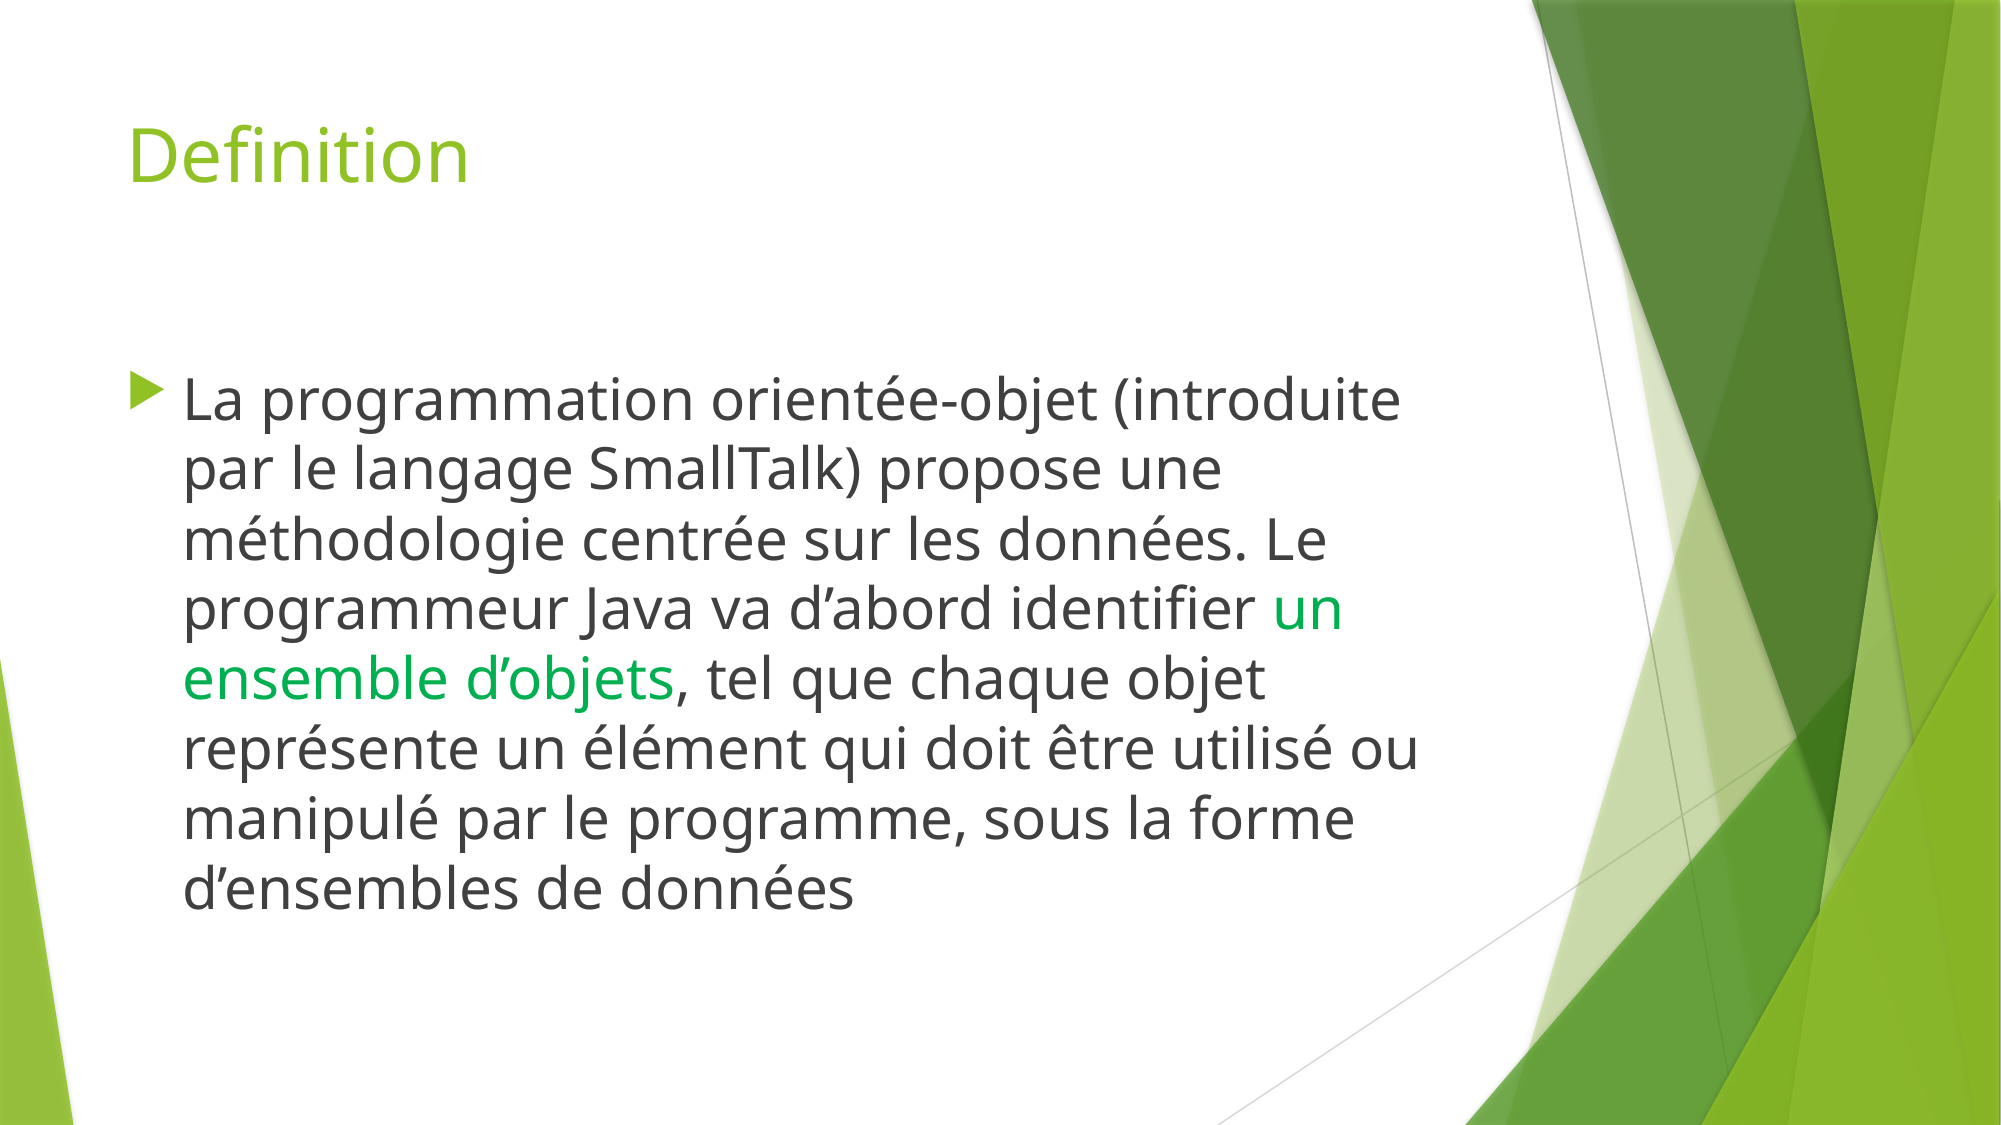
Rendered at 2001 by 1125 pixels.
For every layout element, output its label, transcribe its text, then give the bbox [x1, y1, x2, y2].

list La programmation orientée-objet (introduite par le langage SmallTalk) propose une méthodologie centrée sur les données. Le programmeur Java va d’abord identifier un ensemble d’objets, tel que chaque objet représente un élément qui doit être utilisé ou manipulé par le programme, sous la forme d’ensembles de données [111, 354, 1522, 992]
title Definition [111, 99, 1522, 317]
